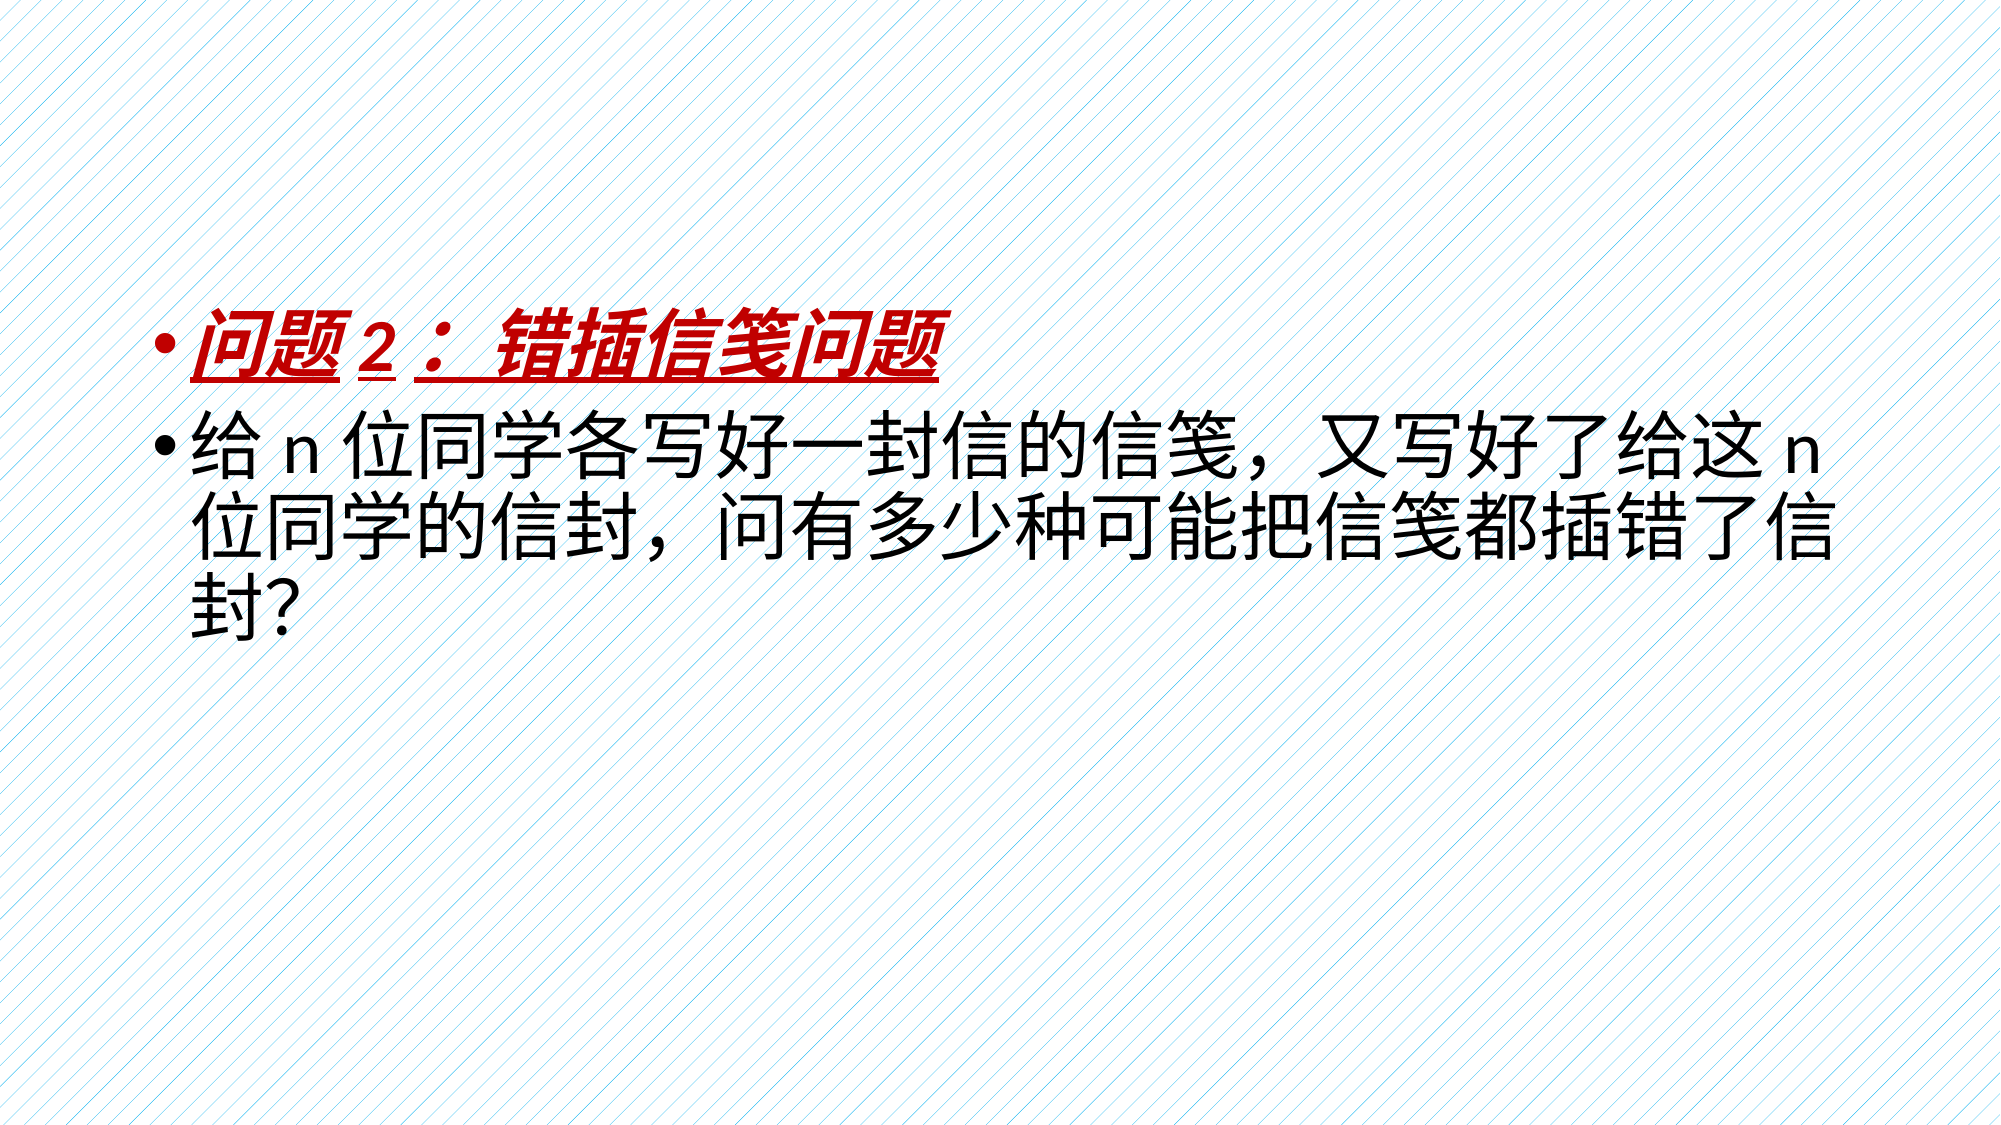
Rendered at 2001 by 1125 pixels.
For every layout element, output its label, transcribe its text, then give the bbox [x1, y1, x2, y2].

picture [871, 0, 1171, 299]
picture [1194, 1014, 1307, 1125]
picture [0, 928, 137, 1066]
picture [1623, 0, 1923, 299]
picture [327, 0, 627, 299]
picture [1581, 0, 1882, 299]
picture [0, 824, 137, 962]
picture [0, 0, 397, 397]
picture [1832, 131, 2000, 299]
picture [975, 0, 1275, 299]
picture [735, 1014, 847, 1125]
picture [1863, 403, 2000, 541]
picture [1613, 1014, 1725, 1125]
picture [1728, 27, 2000, 299]
picture [0, 0, 84, 84]
picture [1299, 1014, 1411, 1125]
picture [578, 0, 878, 299]
picture [0, 0, 42, 42]
picture [0, 0, 230, 230]
picture [1027, 1014, 1139, 1125]
picture [505, 1014, 617, 1125]
picture [1654, 1014, 1767, 1125]
picture [0, 698, 137, 836]
picture [1790, 89, 2000, 299]
picture [1738, 1014, 1850, 1125]
picture [400, 1014, 512, 1125]
picture [0, 0, 355, 355]
picture [1508, 1014, 1620, 1125]
picture [1863, 779, 2000, 918]
picture [557, 0, 857, 299]
picture [693, 1014, 805, 1125]
picture [567, 1014, 680, 1125]
picture [1863, 654, 2000, 792]
picture [1602, 0, 1903, 299]
picture [1863, 236, 2000, 374]
picture [1121, 0, 1422, 299]
picture [0, 761, 137, 899]
picture [0, 385, 137, 523]
picture [1445, 1014, 1558, 1125]
picture [1059, 0, 1359, 299]
picture [1132, 1014, 1244, 1125]
picture [1822, 947, 2000, 1125]
picture [0, 364, 137, 502]
picture [1351, 0, 1652, 299]
picture [1017, 0, 1317, 299]
picture [1560, 0, 1861, 299]
picture [1341, 1014, 1453, 1125]
picture [536, 0, 836, 299]
picture [1696, 1014, 1808, 1125]
picture [1215, 1014, 1328, 1125]
picture [139, 0, 439, 299]
picture [0, 782, 137, 920]
picture [525, 1014, 638, 1125]
picture [0, 0, 418, 418]
picture [724, 0, 1024, 299]
picture [1863, 340, 2000, 479]
picture [1863, 487, 2000, 625]
picture [1090, 1014, 1202, 1125]
picture [902, 1014, 1014, 1125]
picture [1905, 1030, 2000, 1125]
picture [1968, 1093, 2000, 1125]
picture [1466, 1014, 1578, 1125]
picture [1519, 0, 1819, 299]
picture [1111, 1014, 1223, 1125]
picture [1863, 382, 2000, 520]
picture [45, 1014, 157, 1125]
picture [1863, 570, 2000, 709]
picture [0, 0, 167, 167]
picture [1863, 758, 2000, 897]
picture [546, 1014, 659, 1125]
picture [1153, 1014, 1265, 1125]
picture [588, 1014, 700, 1125]
picture [0, 0, 105, 105]
picture [1780, 905, 2000, 1125]
picture [933, 0, 1234, 299]
picture [808, 0, 1108, 299]
picture [1163, 0, 1463, 299]
picture [0, 0, 146, 146]
picture [0, 0, 335, 335]
picture [254, 1014, 366, 1125]
picture [1268, 0, 1568, 299]
picture [1477, 0, 1777, 299]
picture [1184, 0, 1484, 299]
picture [1142, 0, 1443, 299]
picture [1863, 821, 2000, 959]
picture [0, 635, 137, 774]
picture [745, 0, 1045, 299]
picture [1853, 152, 2000, 299]
picture [1749, 48, 2000, 299]
picture [160, 0, 460, 299]
picture [0, 803, 137, 941]
picture [672, 1014, 784, 1125]
picture [1644, 0, 1944, 299]
picture [829, 0, 1129, 299]
picture [66, 1014, 178, 1125]
picture [1863, 361, 2000, 499]
picture [0, 447, 137, 585]
picture [682, 0, 983, 299]
picture [0, 426, 137, 565]
picture [442, 1014, 554, 1125]
picture [0, 0, 63, 63]
picture [0, 301, 137, 439]
picture [463, 1014, 575, 1125]
picture [1863, 299, 2000, 437]
picture [1414, 0, 1714, 299]
picture [0, 0, 21, 21]
picture [787, 0, 1087, 299]
picture [149, 1014, 261, 1125]
picture [358, 1014, 470, 1125]
picture [797, 1014, 909, 1125]
picture [1926, 1051, 2000, 1125]
picture [599, 0, 899, 299]
picture [473, 0, 774, 299]
picture [1633, 1014, 1746, 1125]
picture [1675, 1014, 1788, 1125]
picture [714, 1014, 826, 1125]
picture [1257, 1014, 1369, 1125]
picture [0, 0, 293, 293]
picture [1863, 696, 2000, 834]
picture [609, 1014, 721, 1125]
picture [1863, 800, 2000, 939]
picture [0, 0, 209, 209]
picture [0, 0, 376, 376]
picture [1550, 1014, 1662, 1125]
picture [1592, 1014, 1704, 1125]
picture [0, 594, 137, 732]
picture [1435, 0, 1735, 299]
picture [1686, 0, 1986, 299]
picture [0, 677, 137, 815]
picture [1038, 0, 1338, 299]
picture [923, 1014, 1035, 1125]
list 问题2：错插信笺问题 给n位同学各写好一封信的信笺，又写好了给这n位同学的信封，问有多少种可能把信笺都插错了信封？ [137, 299, 1863, 1014]
picture [1069, 1014, 1181, 1125]
picture [306, 0, 606, 299]
picture [1811, 110, 2000, 299]
picture [0, 0, 251, 251]
picture [1540, 0, 1840, 299]
picture [0, 489, 137, 627]
picture [3, 991, 137, 1125]
picture [285, 0, 585, 299]
picture [1863, 842, 2000, 980]
picture [1331, 0, 1631, 299]
picture [860, 1014, 972, 1125]
picture [0, 0, 188, 188]
picture [965, 1014, 1077, 1125]
picture [24, 1012, 137, 1125]
picture [620, 0, 920, 299]
picture [1048, 1014, 1160, 1125]
picture [651, 1014, 763, 1125]
picture [1717, 1014, 1829, 1125]
picture [107, 1014, 220, 1125]
picture [1863, 988, 2000, 1125]
picture [766, 0, 1066, 299]
picture [0, 343, 137, 481]
picture [1863, 529, 2000, 667]
picture [1362, 1014, 1474, 1125]
picture [0, 322, 137, 460]
picture [1863, 675, 2000, 813]
picture [850, 0, 1150, 299]
picture [1863, 424, 2000, 562]
picture [1320, 1014, 1432, 1125]
picture [1289, 0, 1589, 299]
picture [515, 0, 815, 299]
picture [0, 740, 137, 878]
picture [1863, 466, 2000, 604]
picture [243, 0, 544, 299]
picture [1424, 1014, 1537, 1125]
picture [1393, 0, 1693, 299]
picture [1456, 0, 1756, 299]
picture [755, 1014, 868, 1125]
picture [1863, 508, 2000, 646]
picture [839, 1014, 951, 1125]
picture [1372, 0, 1673, 299]
picture [0, 573, 137, 711]
picture [1863, 612, 2000, 750]
picture [1884, 1009, 2000, 1125]
picture [0, 719, 137, 857]
picture [0, 510, 137, 648]
picture [1205, 0, 1505, 299]
picture [0, 656, 137, 795]
picture [1707, 6, 2000, 299]
picture [1863, 549, 2000, 688]
picture [641, 0, 941, 299]
picture [212, 1014, 324, 1125]
picture [1863, 278, 2000, 416]
picture [275, 1014, 387, 1125]
picture [0, 865, 137, 1004]
picture [0, 614, 137, 753]
picture [191, 1014, 303, 1125]
picture [452, 0, 753, 299]
picture [1863, 717, 2000, 855]
picture [0, 531, 137, 669]
picture [369, 0, 669, 299]
picture [1770, 69, 2000, 299]
picture [1529, 1014, 1641, 1125]
picture [0, 0, 126, 126]
picture [411, 0, 711, 299]
picture [1863, 591, 2000, 729]
picture [891, 0, 1192, 299]
picture [390, 0, 690, 299]
picture [912, 0, 1213, 299]
picture [348, 0, 648, 299]
picture [494, 0, 795, 299]
picture [1665, 0, 1965, 299]
picture [181, 0, 481, 299]
picture [996, 0, 1296, 299]
picture [630, 1014, 742, 1125]
picture [0, 0, 272, 272]
picture [0, 886, 137, 1024]
picture [0, 405, 137, 544]
picture [233, 1014, 345, 1125]
picture [1174, 1014, 1286, 1125]
picture [264, 0, 565, 299]
picture [0, 844, 137, 983]
picture [818, 1014, 930, 1125]
picture [1236, 1014, 1348, 1125]
picture [1498, 0, 1798, 299]
picture [484, 1014, 596, 1125]
picture [223, 0, 523, 299]
picture [316, 1014, 429, 1125]
picture [1863, 633, 2000, 771]
picture [379, 1014, 491, 1125]
picture [985, 1014, 1098, 1125]
picture [1863, 319, 2000, 458]
picture [1006, 1014, 1119, 1125]
picture [1863, 863, 2000, 1001]
picture [1571, 1014, 1683, 1125]
picture [1080, 0, 1380, 299]
picture [1247, 0, 1547, 299]
picture [337, 1014, 450, 1125]
picture [0, 468, 137, 606]
picture [1487, 1014, 1599, 1125]
picture [1863, 173, 2000, 311]
picture [1310, 0, 1610, 299]
picture [1843, 968, 2000, 1125]
picture [776, 1014, 889, 1125]
picture [0, 907, 137, 1045]
picture [1989, 1114, 2000, 1125]
picture [432, 0, 732, 299]
picture [421, 1014, 533, 1125]
picture [954, 0, 1254, 299]
picture [128, 1014, 241, 1125]
picture [1383, 1014, 1495, 1125]
picture [1759, 884, 2000, 1125]
picture [944, 1014, 1056, 1125]
picture [0, 949, 137, 1087]
picture [0, 970, 137, 1108]
picture [1278, 1014, 1390, 1125]
picture [0, 0, 314, 314]
picture [1801, 926, 2000, 1125]
picture [170, 1014, 282, 1125]
picture [0, 552, 137, 690]
picture [1863, 738, 2000, 876]
picture [1226, 0, 1526, 299]
picture [1101, 0, 1401, 299]
picture [662, 0, 962, 299]
picture [881, 1014, 993, 1125]
picture [1863, 194, 2000, 332]
picture [86, 1014, 199, 1125]
picture [1863, 257, 2000, 395]
picture [1863, 215, 2000, 353]
picture [1947, 1072, 2000, 1125]
picture [202, 0, 502, 299]
picture [1404, 1014, 1516, 1125]
picture [296, 1014, 408, 1125]
picture [703, 0, 1004, 299]
picture [1863, 445, 2000, 583]
